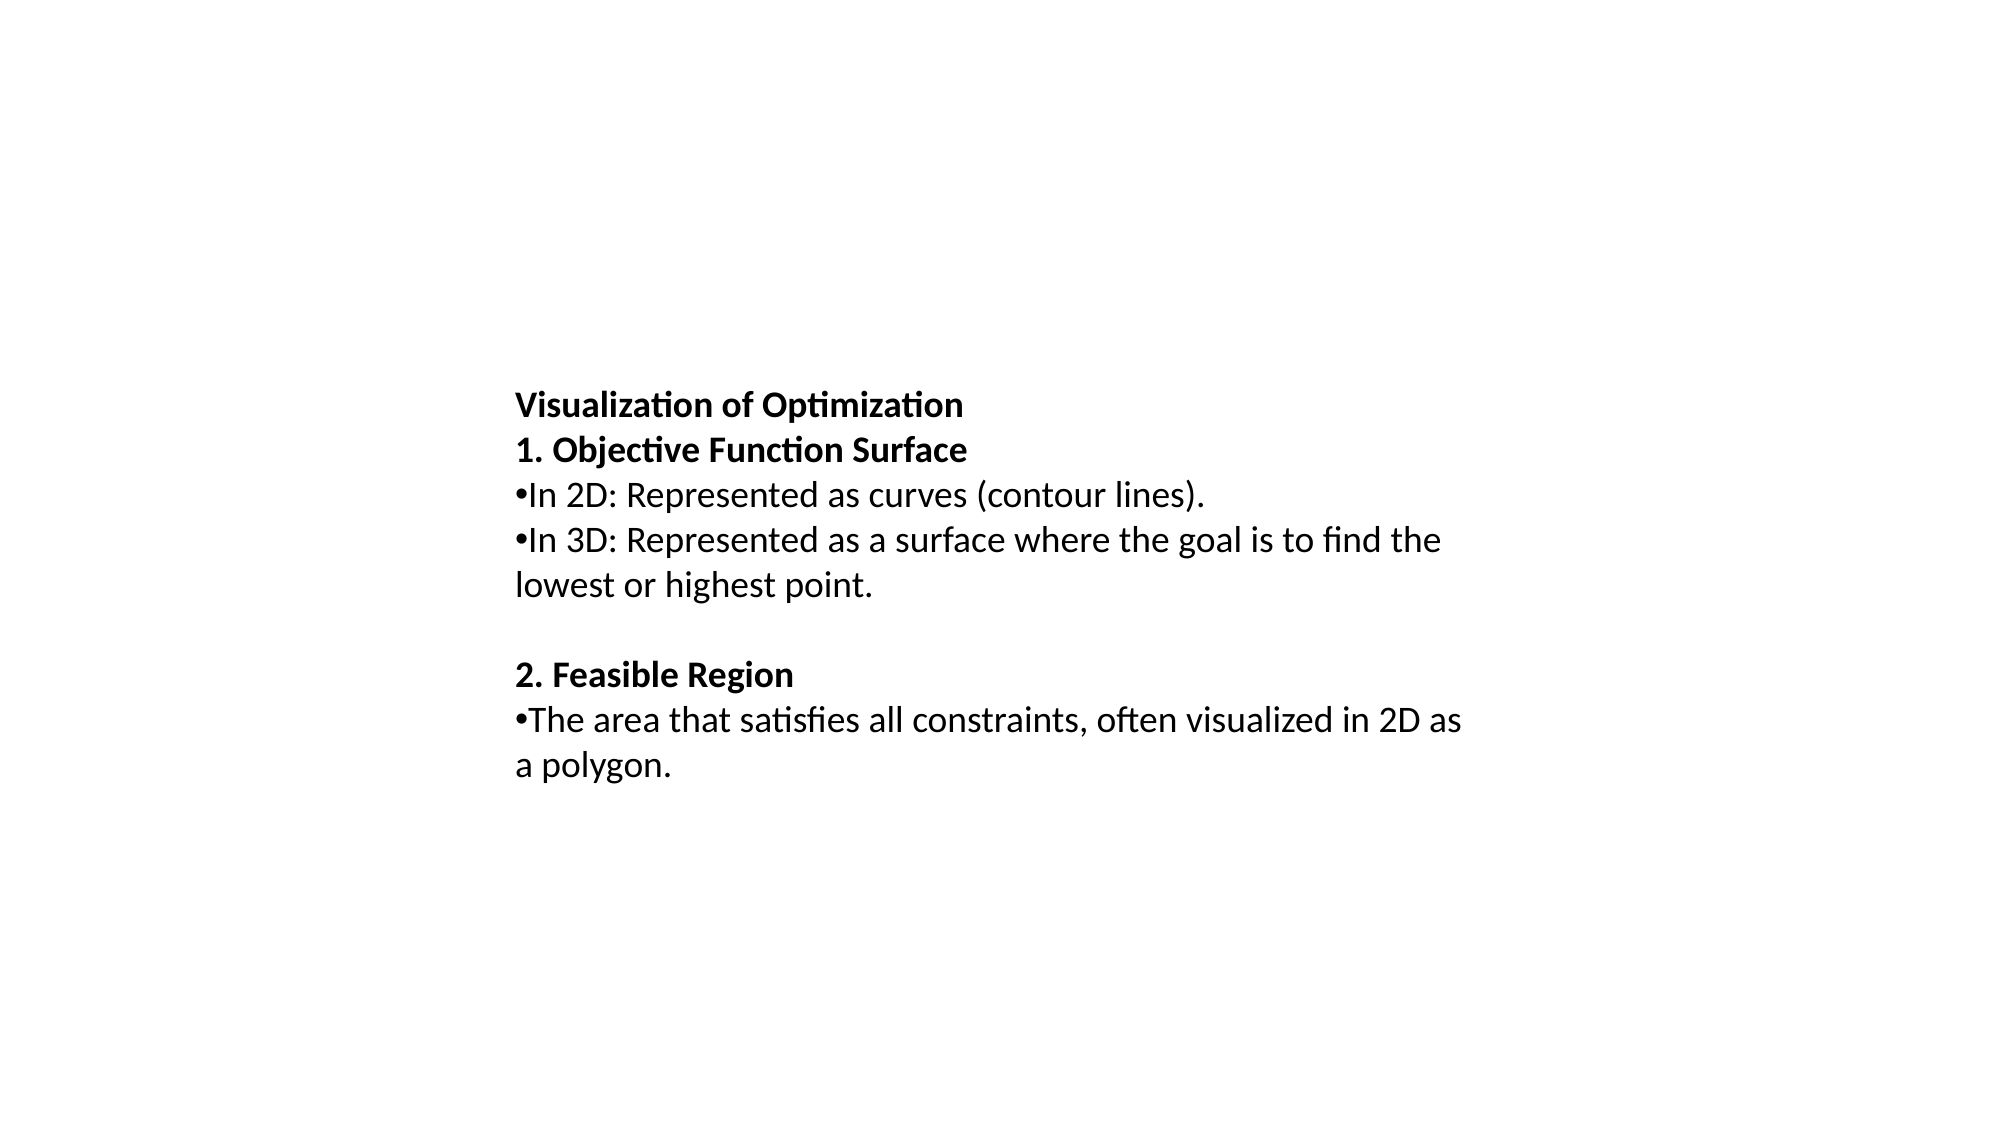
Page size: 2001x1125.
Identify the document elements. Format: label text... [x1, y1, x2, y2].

text_box Visualization of Optimization 1. Objective Function Surface In 2D: Represented as curves (contour lines). In 3D: Represented as a surface where the goal is to find the lowest or highest point. 2. Feasible Region The area that satisfies all constraints, often visualized in 2D as a polygon. [500, 373, 1501, 793]
